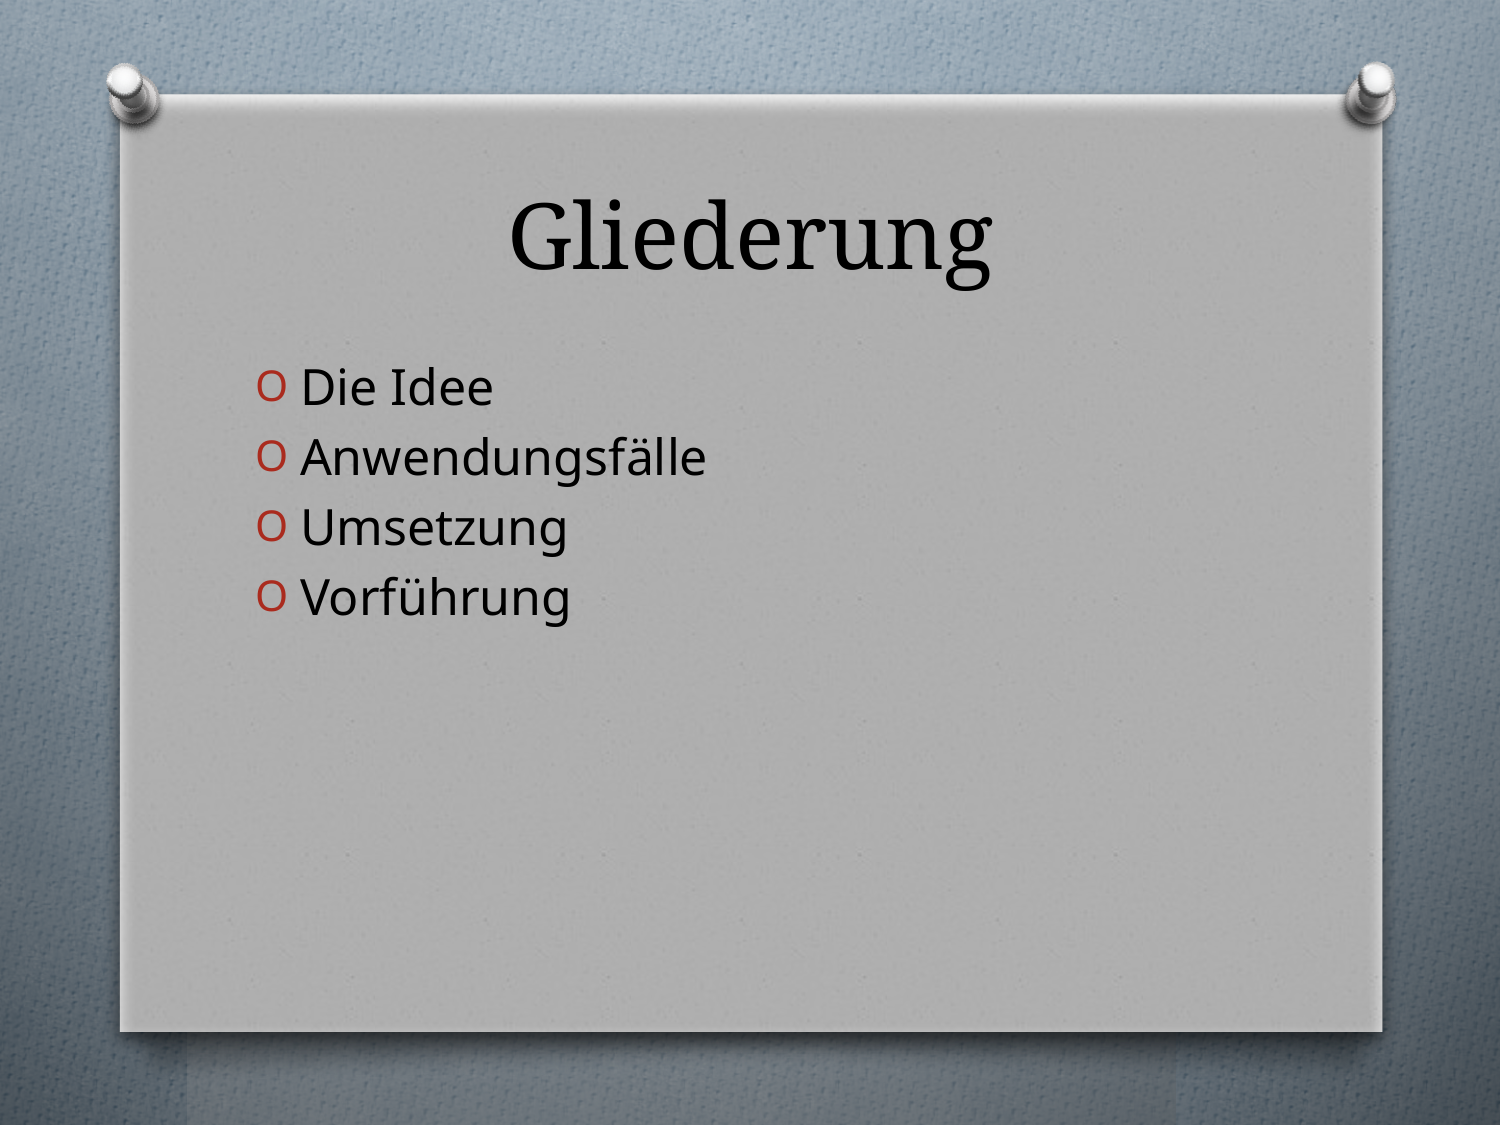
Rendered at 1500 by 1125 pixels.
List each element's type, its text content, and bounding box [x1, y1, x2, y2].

picture [75, 29, 198, 153]
list Die Idee Anwendungsfälle Umsetzung Vorführung [240, 347, 1257, 939]
picture [1317, 35, 1439, 156]
title Gliederung [179, 134, 1323, 332]
